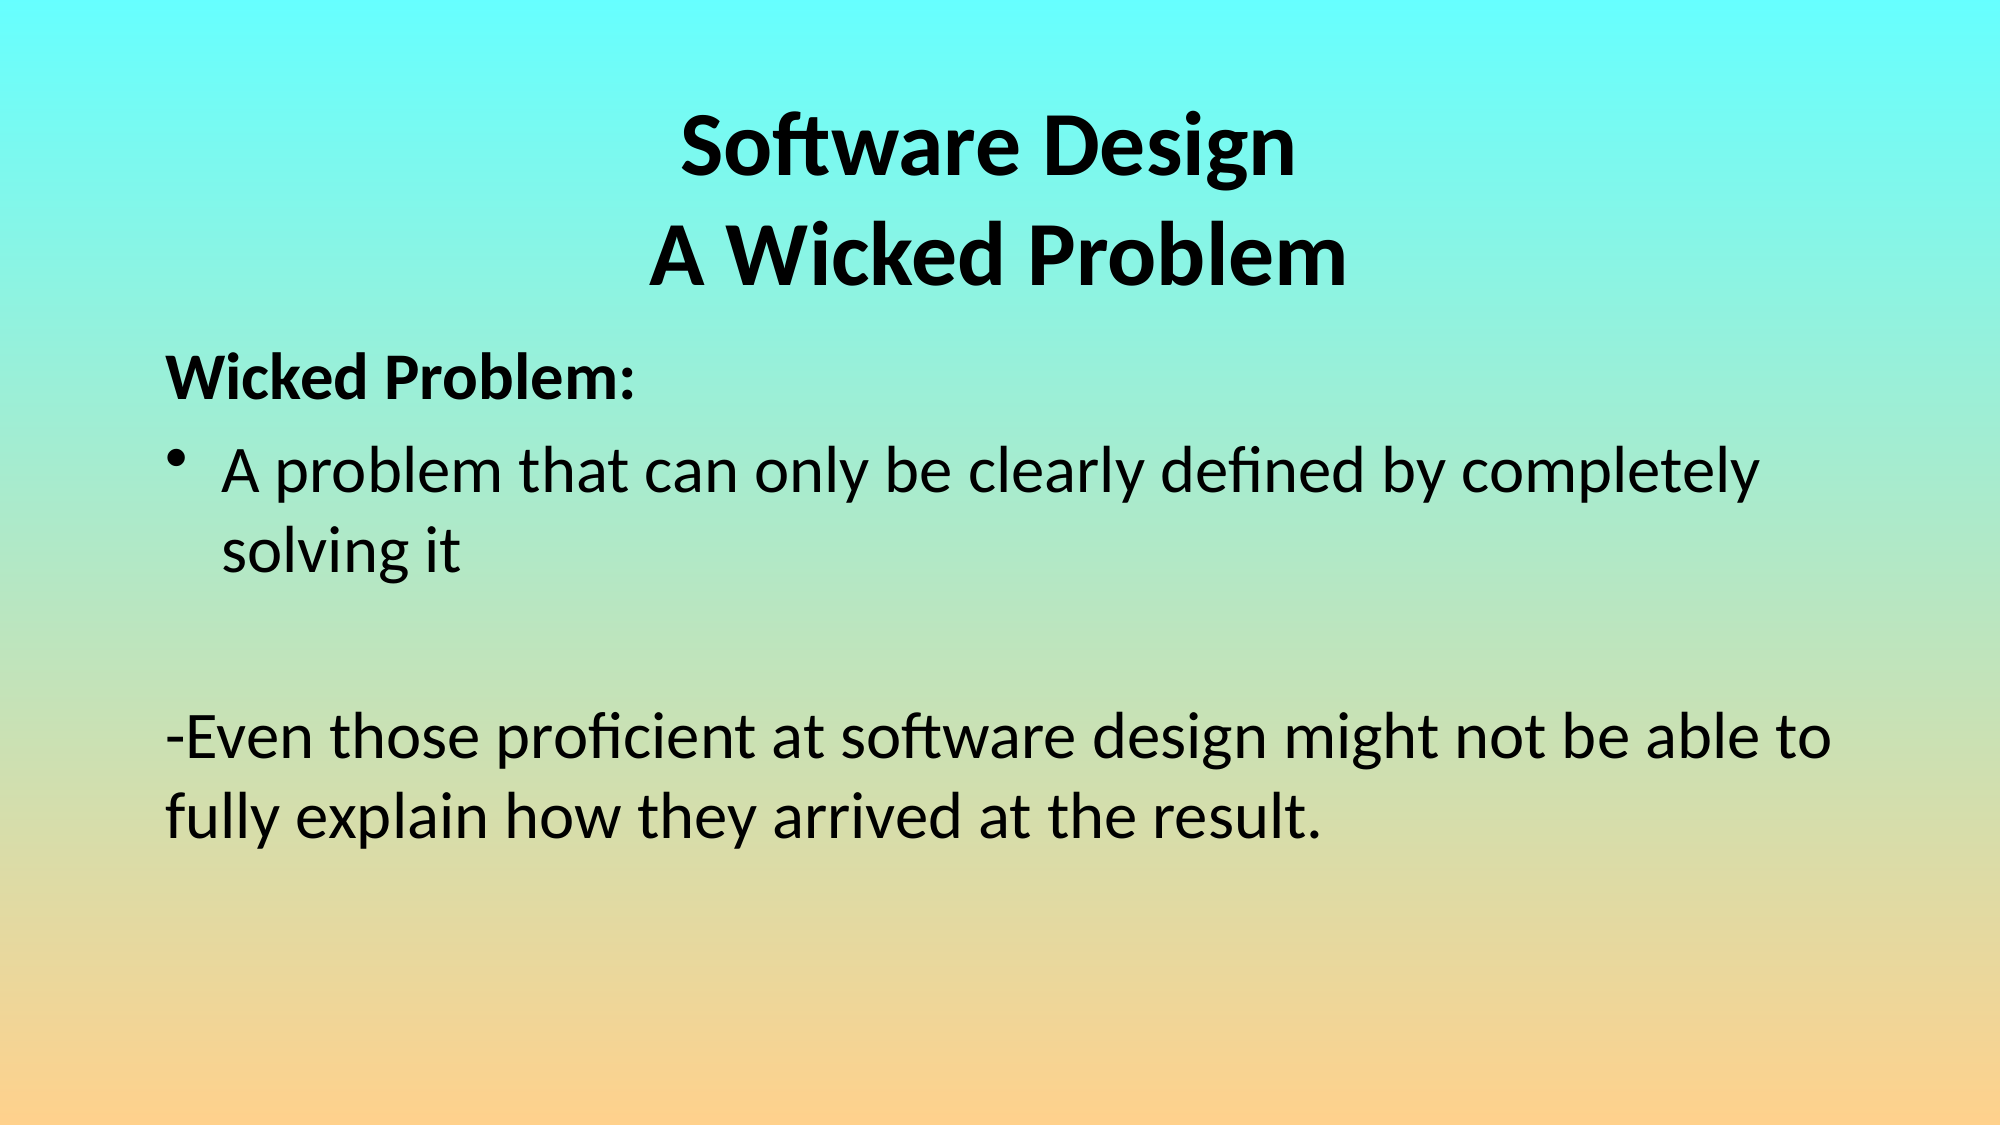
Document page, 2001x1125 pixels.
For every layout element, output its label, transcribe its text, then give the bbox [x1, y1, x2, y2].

title Software Design A Wicked Problem [150, 99, 1850, 288]
list Wicked Problem: A problem that can only be clearly defined by completely solving it -Even those proficient at software design might not be able to fully explain how they arrived at the result. [150, 324, 1850, 1000]
